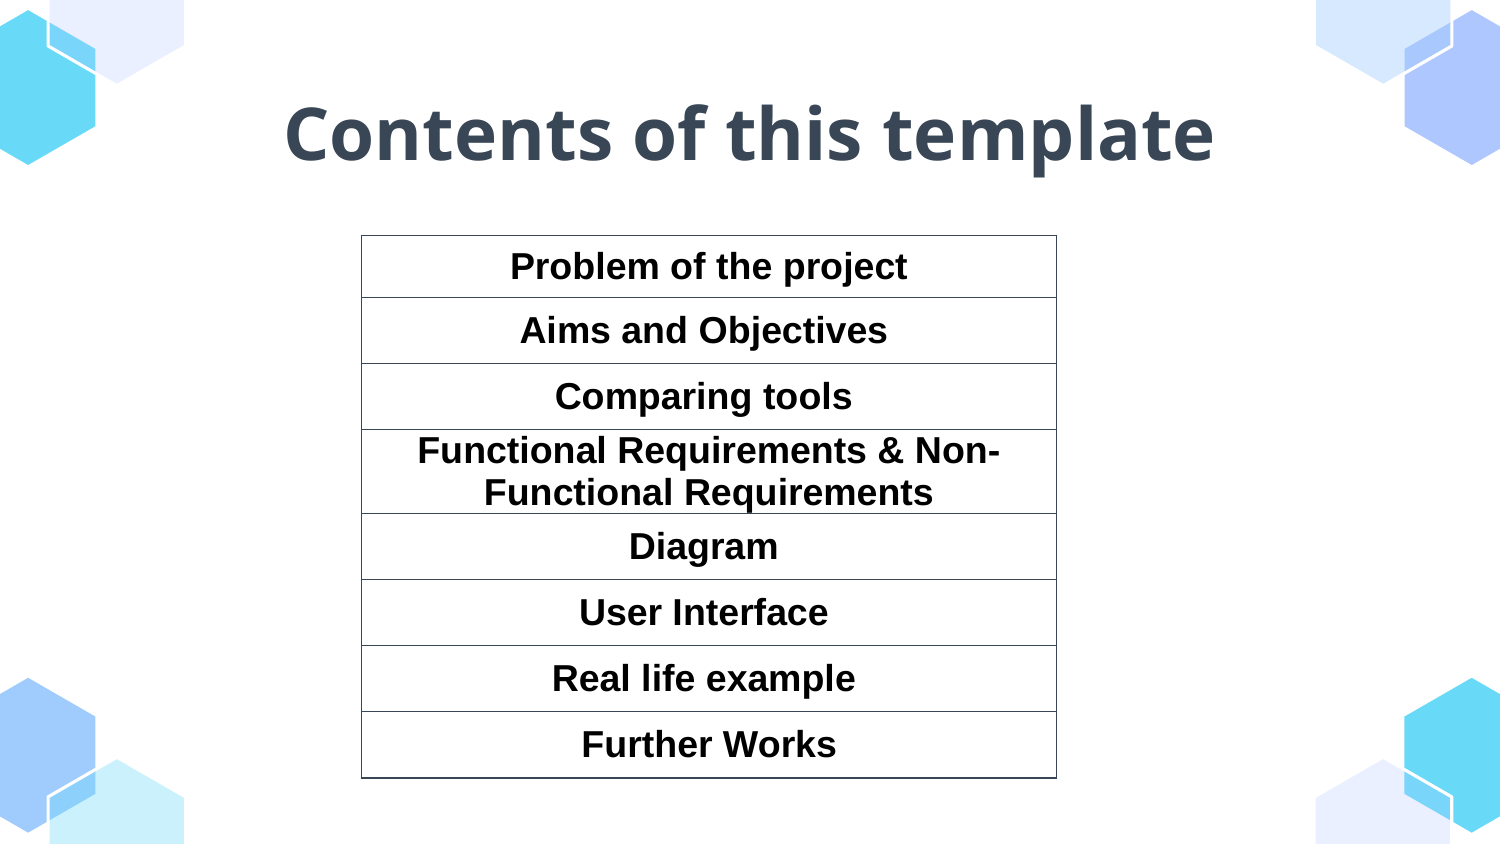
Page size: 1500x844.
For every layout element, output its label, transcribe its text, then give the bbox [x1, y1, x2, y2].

table_cell Comparing tools [362, 364, 1056, 429]
table_cell Real life example [362, 646, 1056, 711]
table_cell User Interface [362, 580, 1056, 645]
table_cell Diagram [362, 514, 1056, 579]
title Contents of this template [118, 72, 1382, 167]
table_cell Aims and Objectives [362, 298, 1056, 363]
table_cell Further Works [362, 712, 1056, 777]
table_header Problem of the project [362, 236, 1056, 297]
table_cell Functional Requirements & Non- Functional Requirements [362, 430, 1056, 513]
